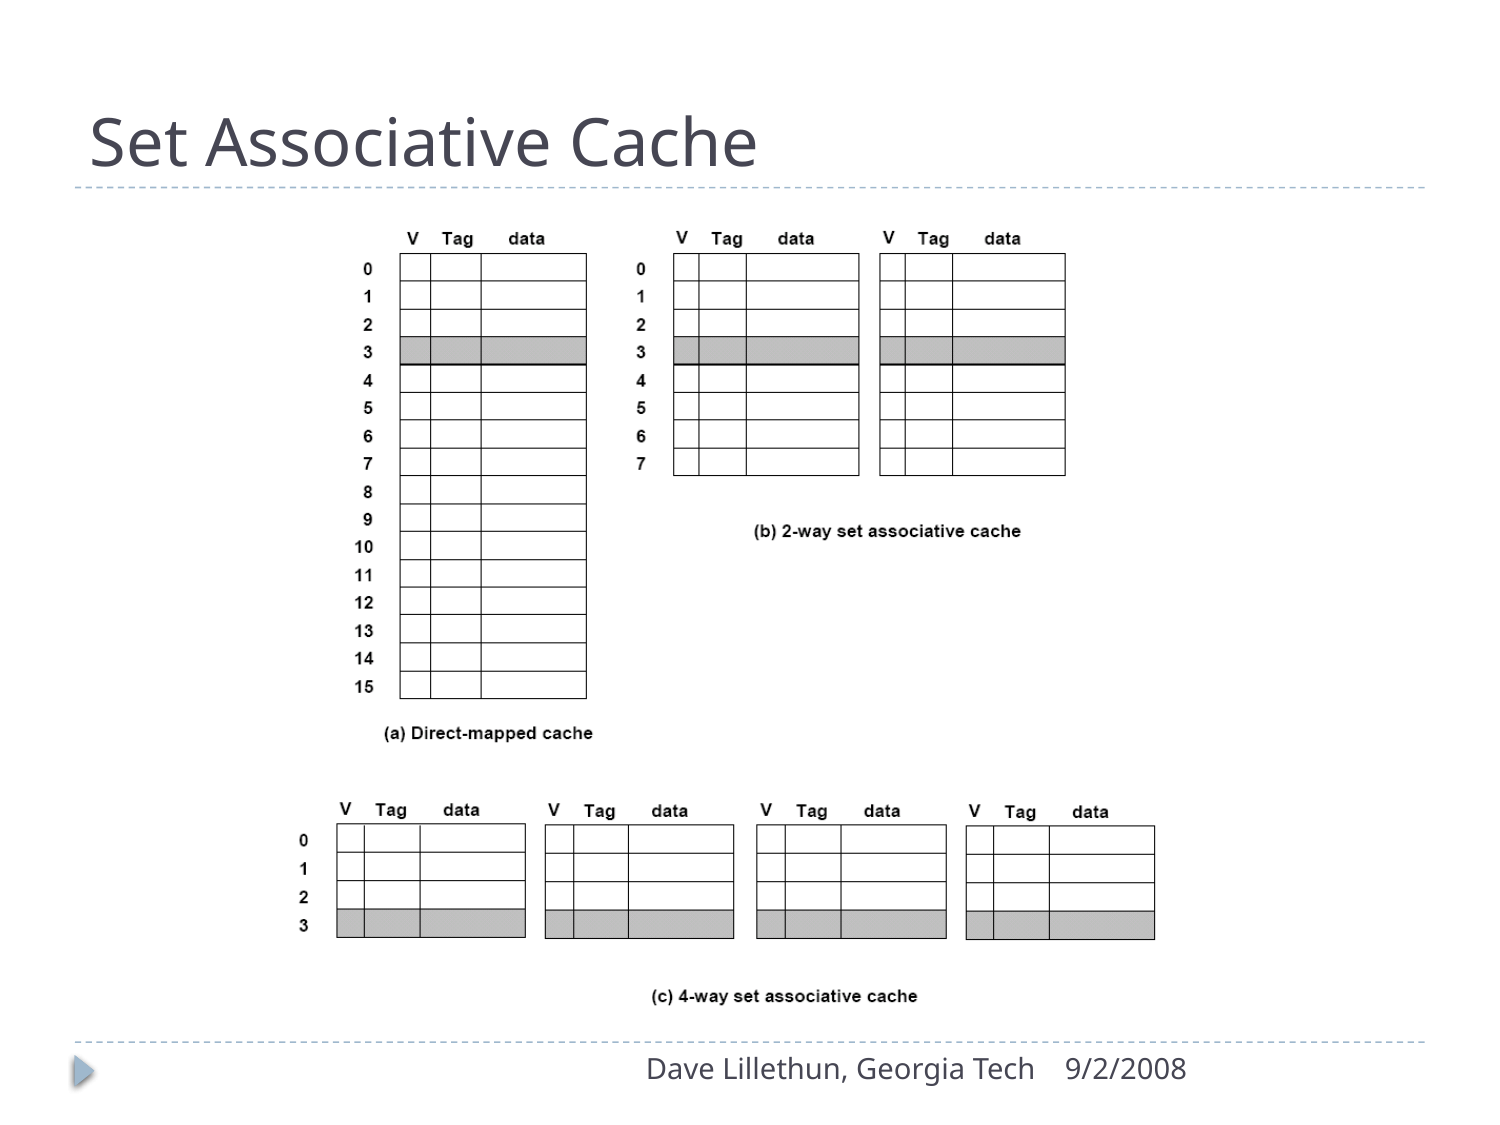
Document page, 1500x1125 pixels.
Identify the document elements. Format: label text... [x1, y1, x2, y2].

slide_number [1051, 1042, 1426, 1103]
picture [287, 212, 1172, 1019]
footer Dave Lillethun, Georgia Tech [475, 1042, 1051, 1103]
title Set Associative Cache [75, 37, 1425, 188]
